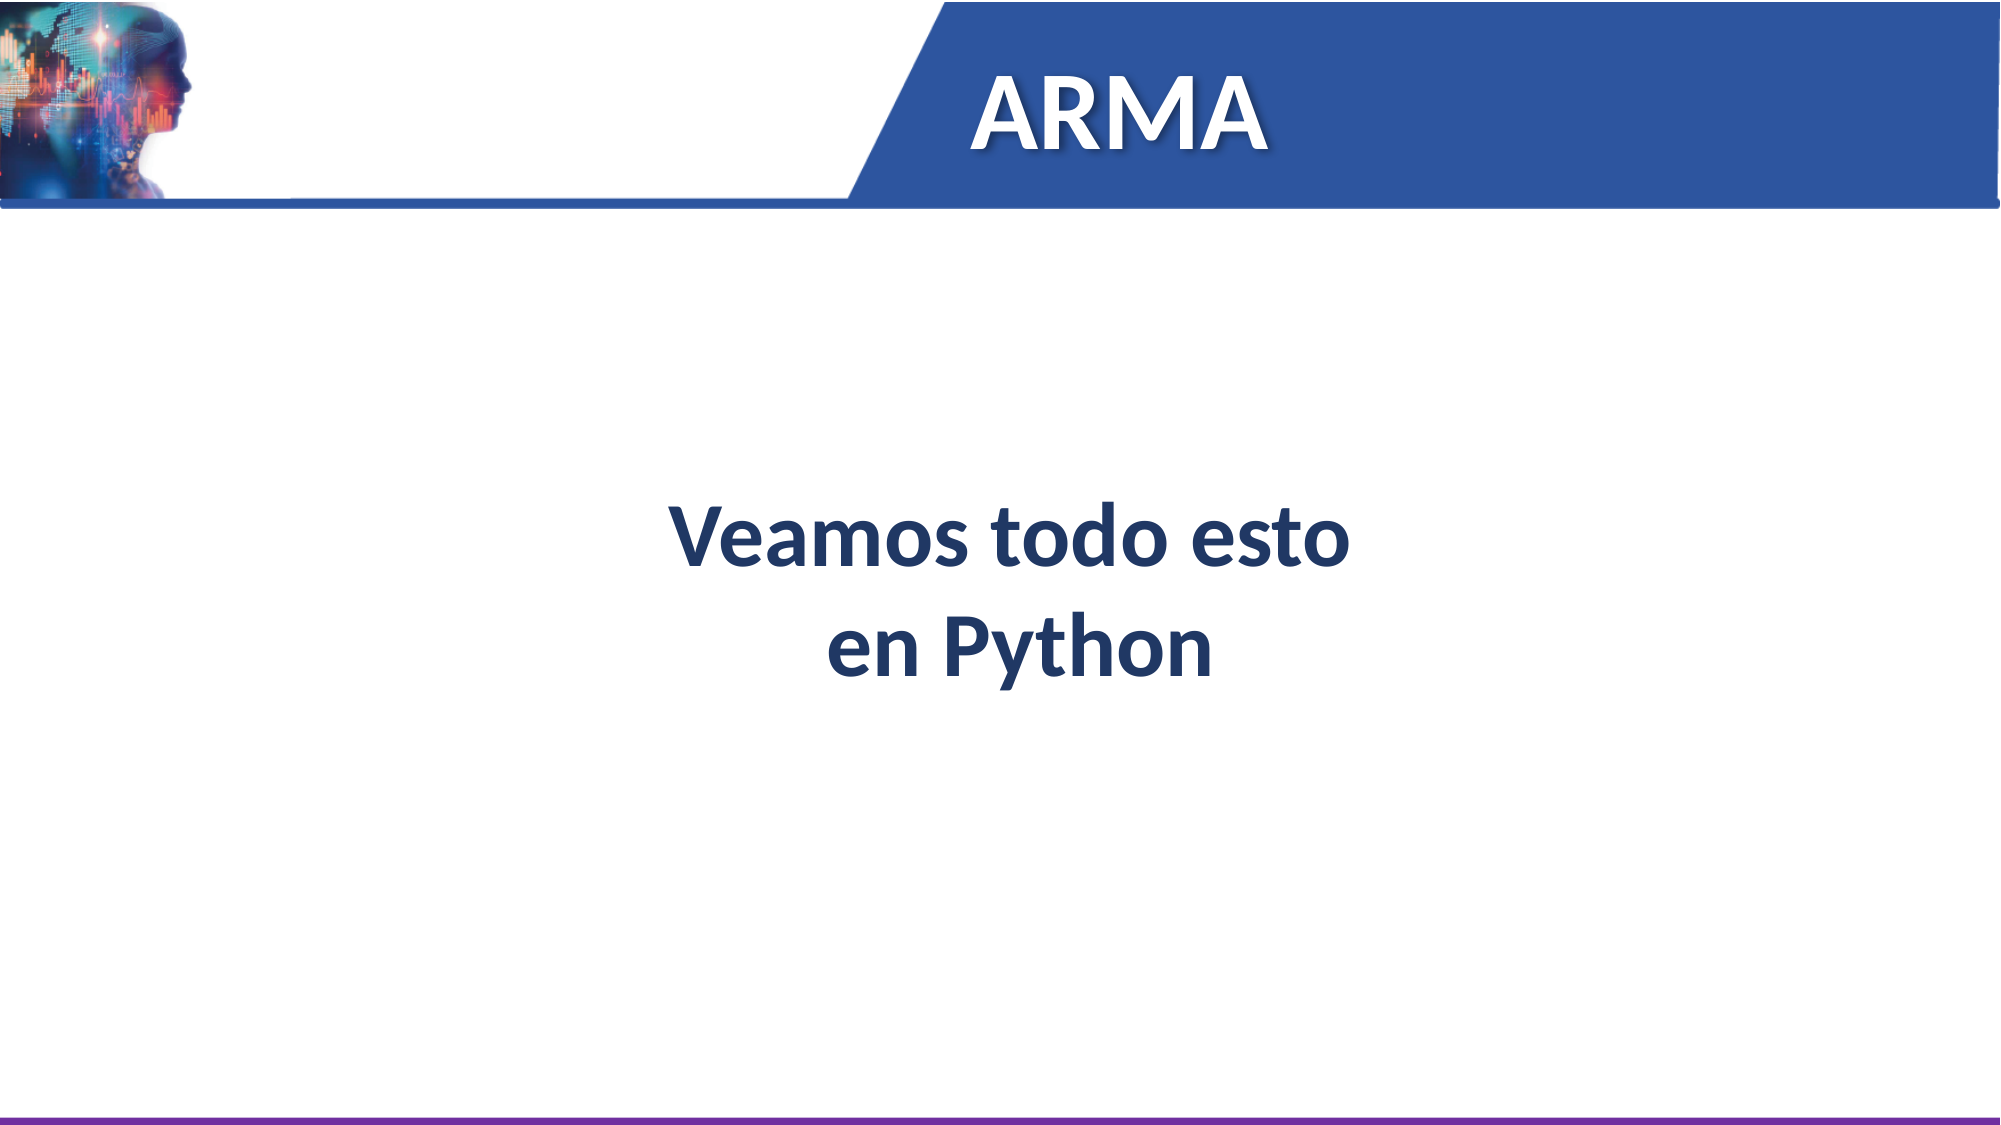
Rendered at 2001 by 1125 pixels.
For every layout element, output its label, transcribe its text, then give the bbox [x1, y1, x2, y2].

picture [0, 2, 2000, 209]
text_box ARMA [955, 29, 1961, 180]
text_box Veamos todo esto en Python [143, 357, 1899, 703]
